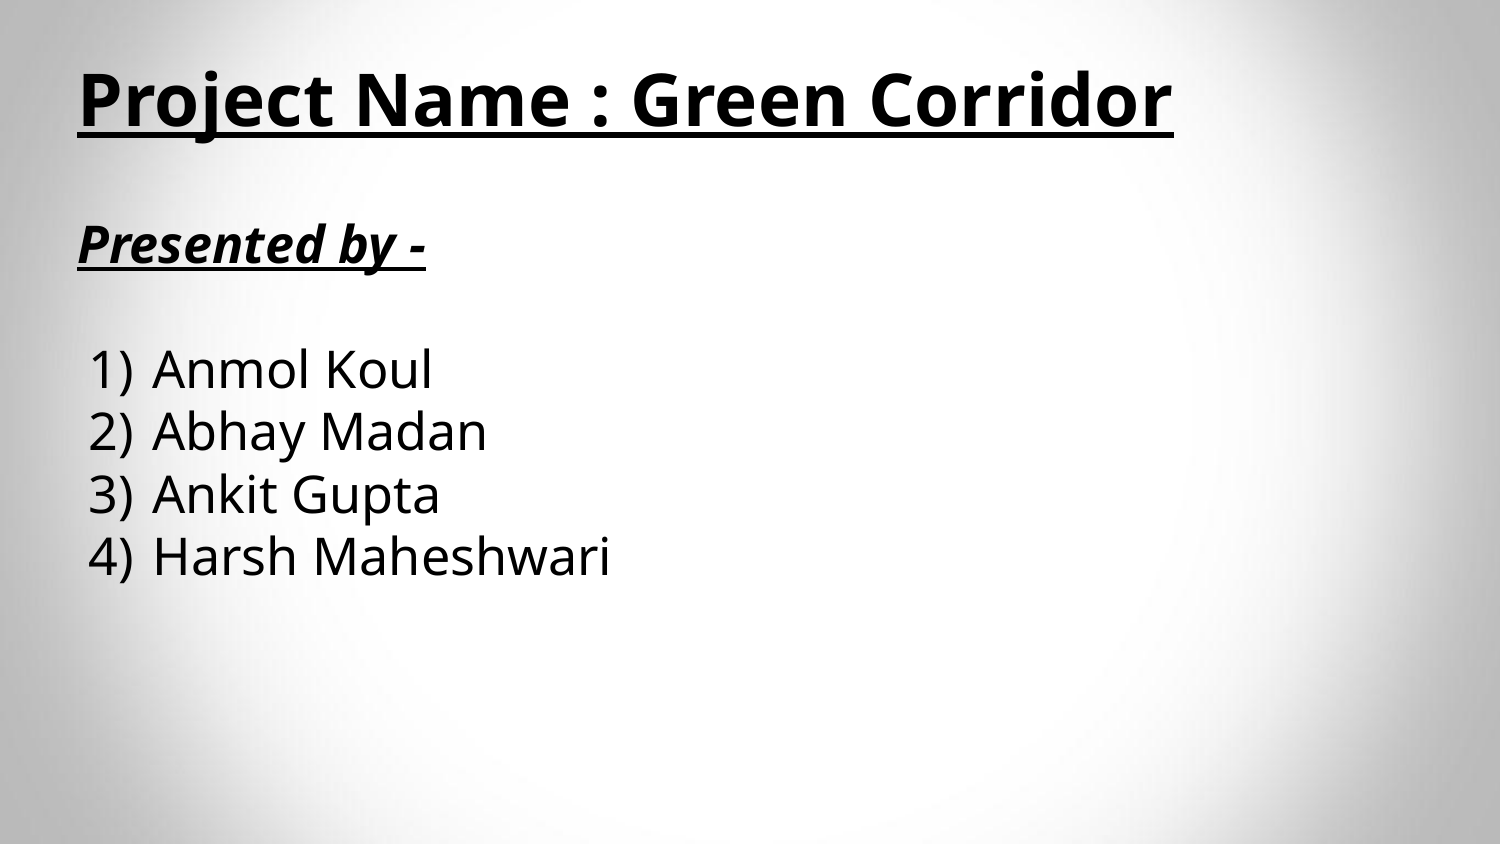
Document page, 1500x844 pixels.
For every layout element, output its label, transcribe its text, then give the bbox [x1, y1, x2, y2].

text_box Project Name : Green Corridor Presented by - Anmol Koul Abhay Madan Ankit Gupta Harsh Maheshwari [62, 38, 1450, 807]
picture [0, 0, 1500, 844]
